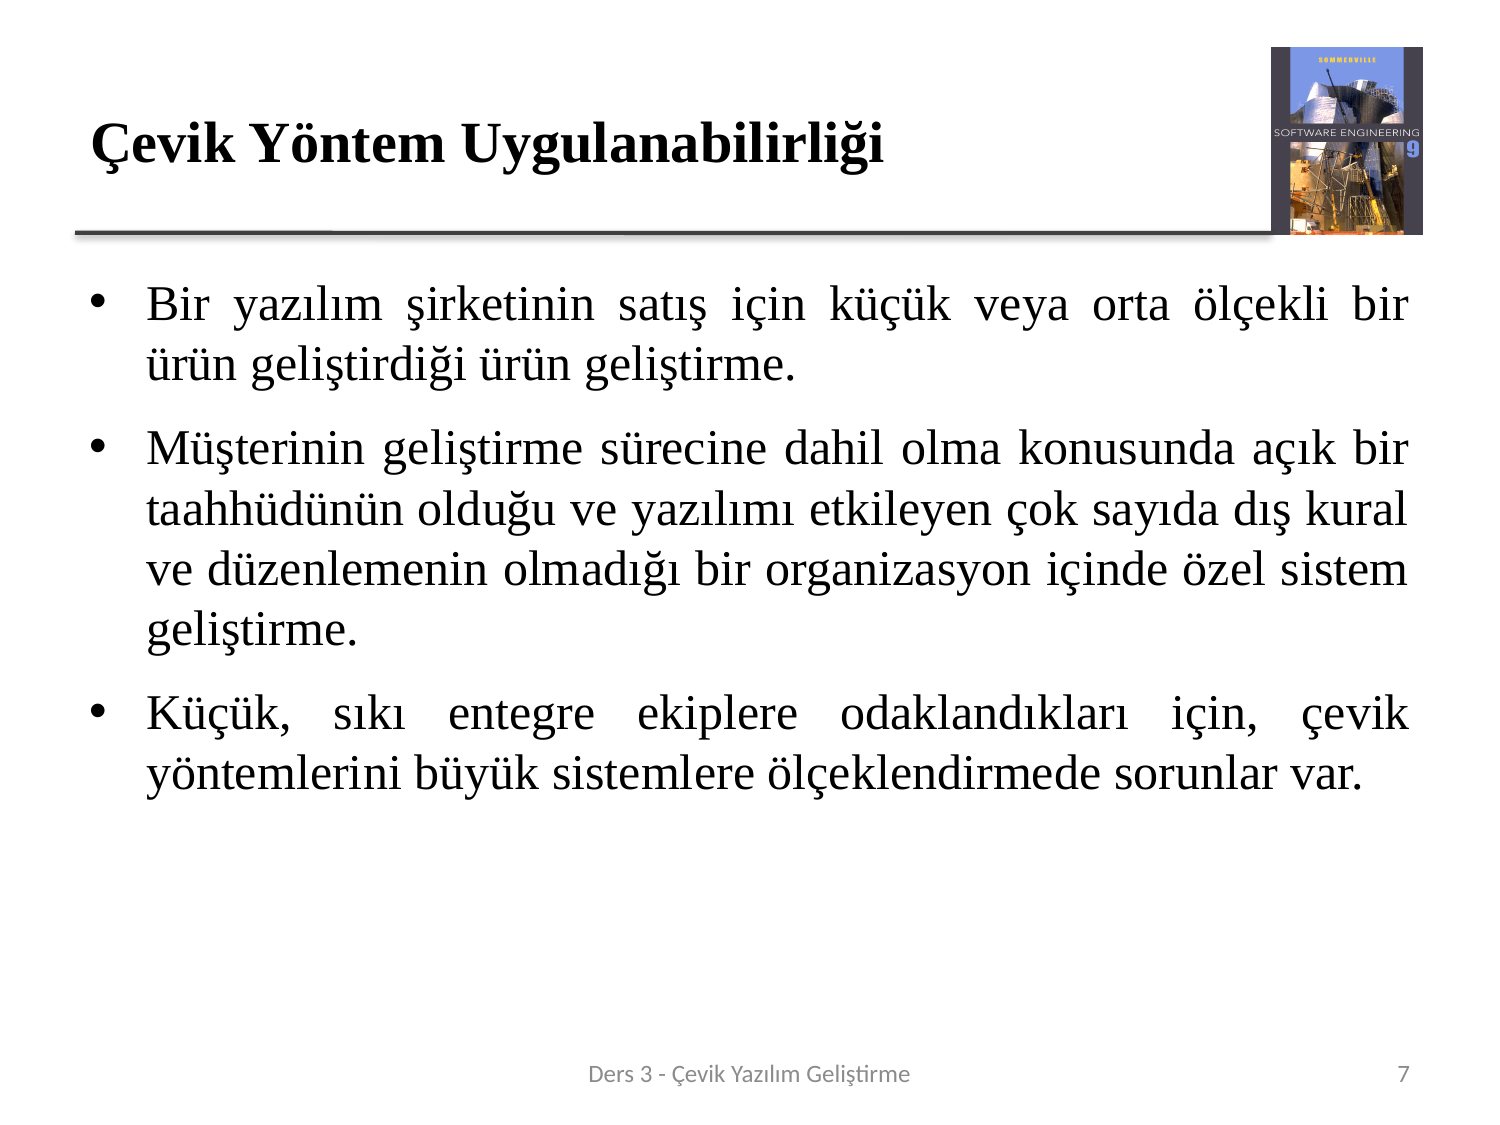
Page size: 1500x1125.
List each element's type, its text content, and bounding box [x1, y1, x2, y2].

slide_number 7 [1074, 1042, 1425, 1103]
footer Ders 3 - Çevik Yazılım Geliştirme [512, 1042, 988, 1103]
list Bir yazılım şirketinin satış için küçük veya orta ölçekli bir ürün geliştirdiği ürün geliştirme. Müşterinin geliştirme sürecine dahil olma konusunda açık bir taahhüdünün olduğu ve yazılımı etkileyen çok sayıda dış kural ve düzenlemenin olmadığı bir organizasyon içinde özel sistem geliştirme. Küçük, sıkı entegre ekiplere odaklandıkları için, çevik yöntemlerini büyük sistemlere ölçeklendirmede sorunlar var. [75, 262, 1425, 1005]
picture [1272, 47, 1423, 235]
title Çevik Yöntem Uygulanabilirliği [74, 44, 1272, 233]
